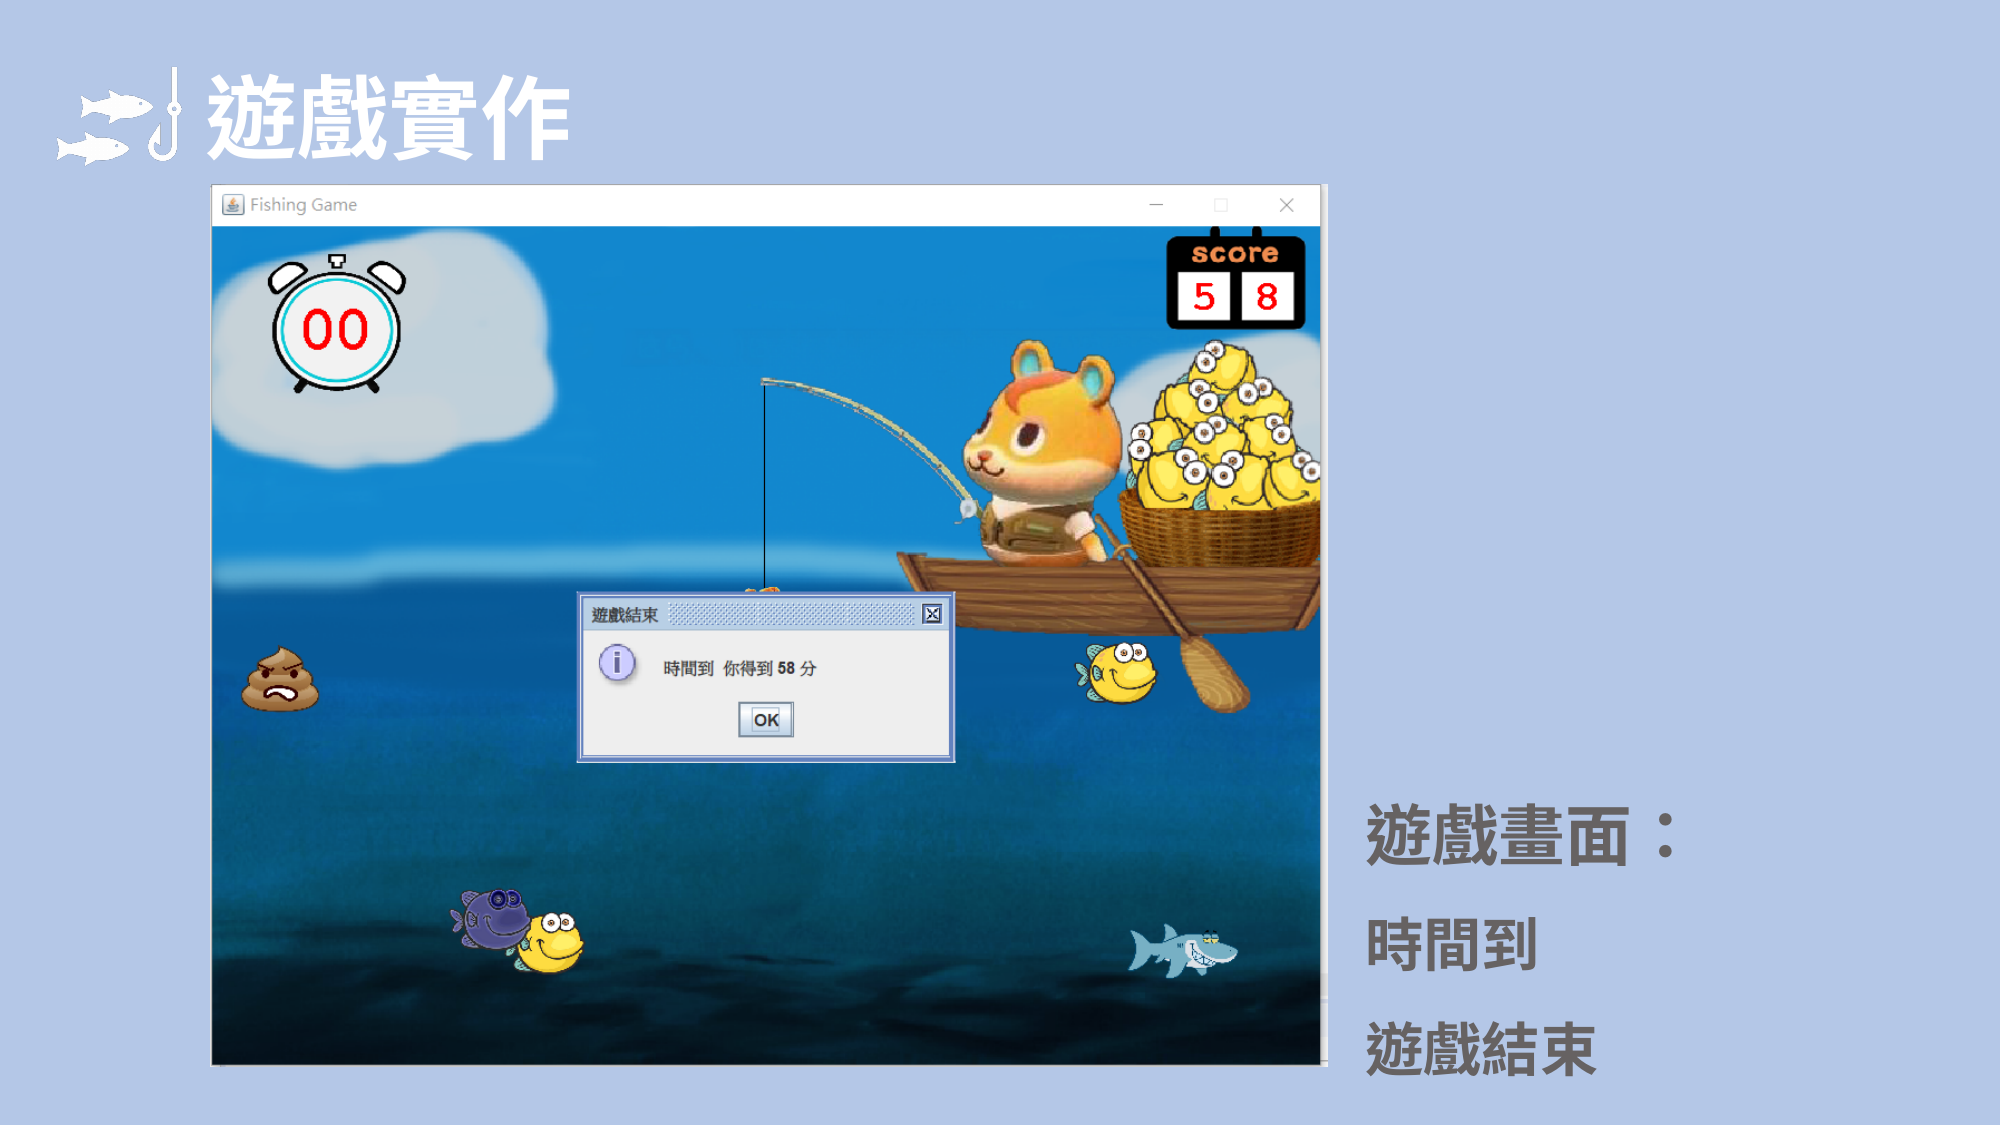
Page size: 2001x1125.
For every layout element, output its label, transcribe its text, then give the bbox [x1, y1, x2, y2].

text_box 遊戲實作 [190, 53, 588, 179]
picture [210, 184, 1328, 1067]
picture [49, 46, 189, 187]
text_box 遊戲畫面： 時間到 遊戲結束 [1350, 746, 1715, 1091]
